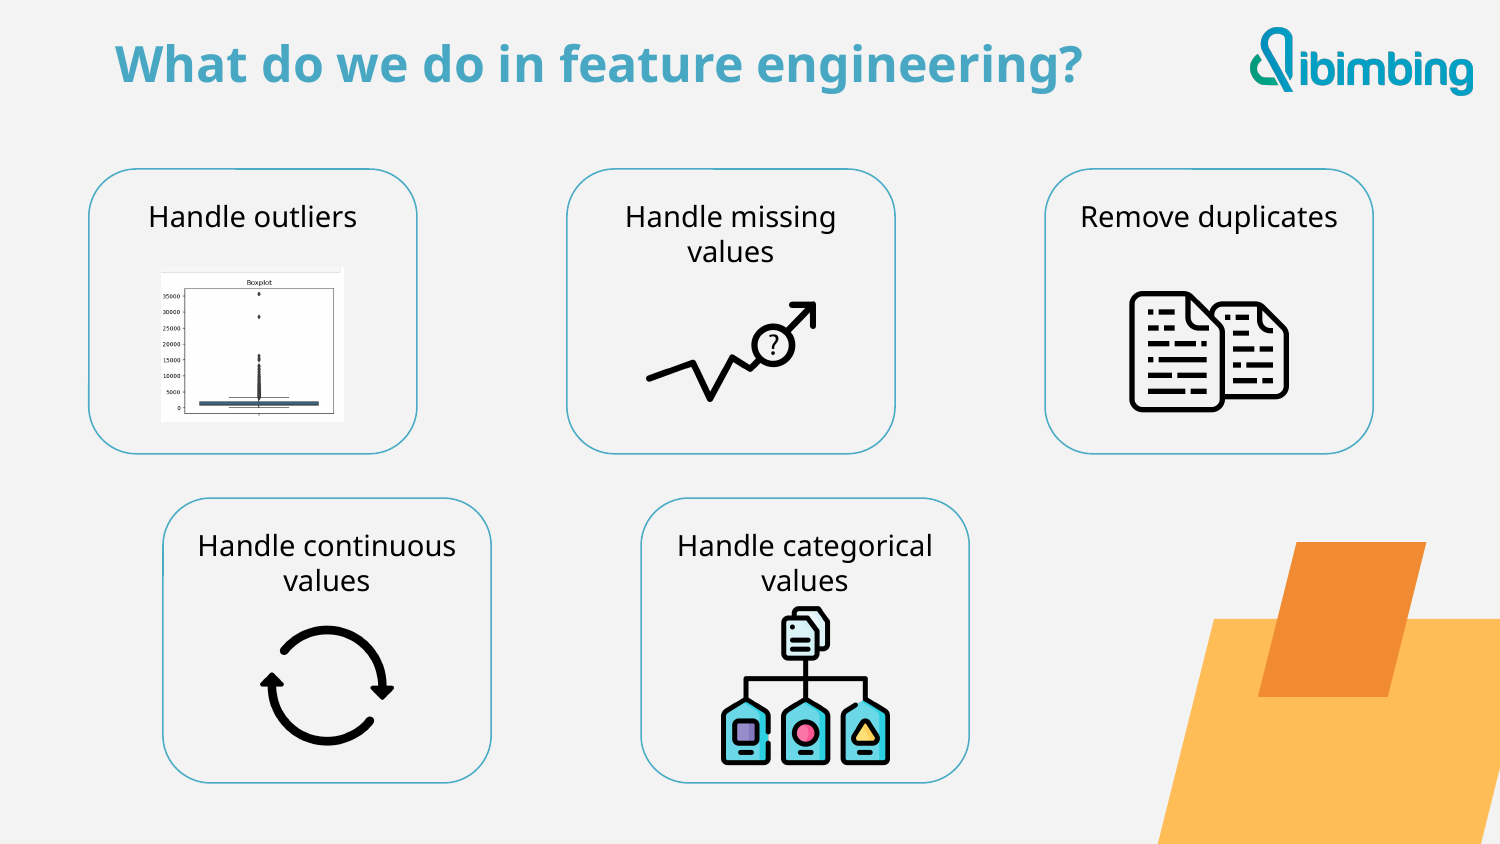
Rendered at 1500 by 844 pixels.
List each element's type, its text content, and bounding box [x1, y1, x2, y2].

picture [646, 266, 816, 436]
text_box Handle categorical values [641, 498, 970, 783]
text_box Handle missing values [566, 168, 896, 454]
picture [161, 266, 345, 423]
picture [1467, 88, 1474, 96]
picture [1249, 27, 1474, 96]
text_box Handle outliers [88, 168, 417, 454]
picture [260, 618, 394, 753]
picture [1456, 65, 1466, 79]
text_box [1257, 542, 1427, 697]
text_box Remove duplicates [1045, 168, 1374, 454]
picture [1124, 266, 1294, 436]
text_box [1157, 618, 1500, 844]
picture [720, 600, 890, 770]
title What do we do in feature engineering? [115, 30, 1167, 174]
text_box Handle continuous values [162, 498, 492, 783]
